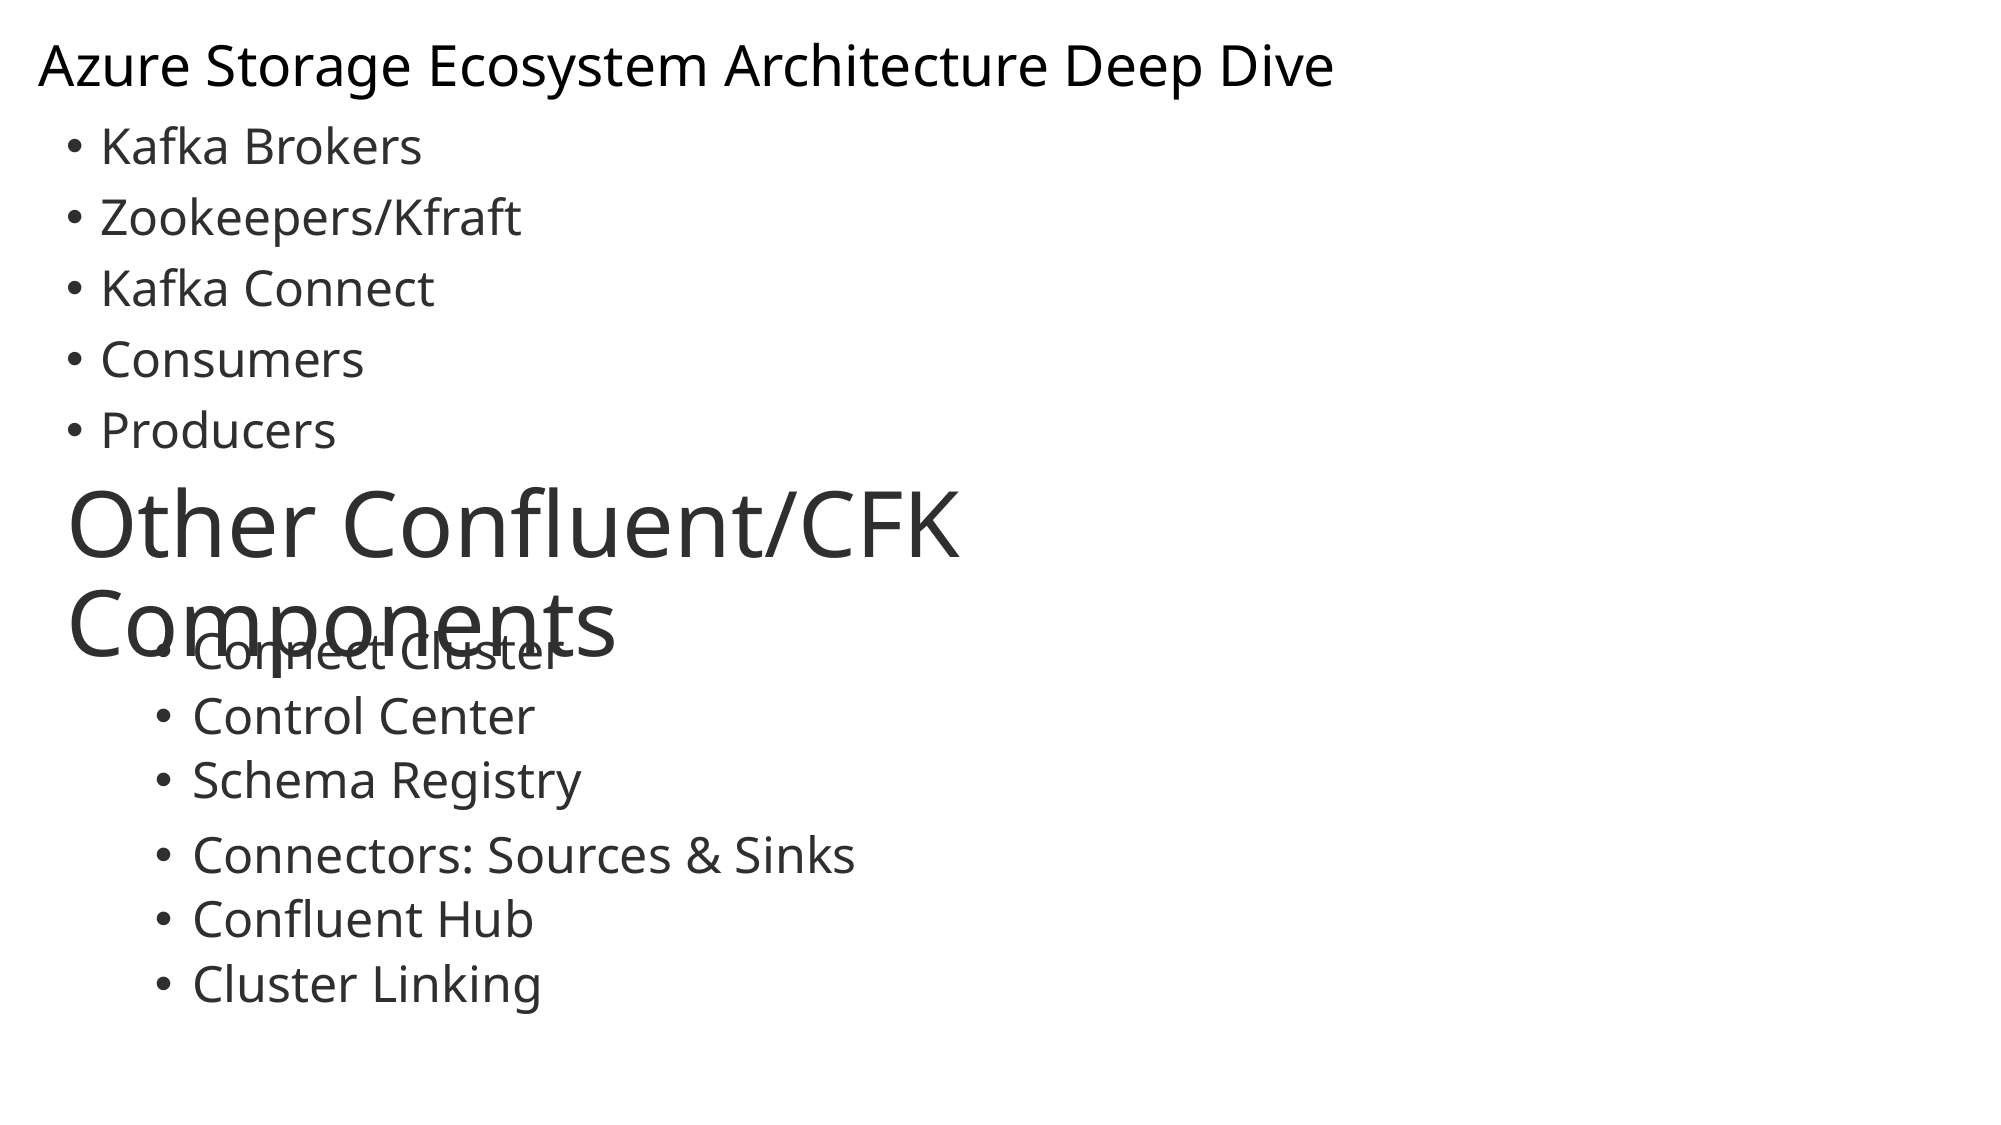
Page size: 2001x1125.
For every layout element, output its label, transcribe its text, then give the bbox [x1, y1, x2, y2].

text_box Azure Storage Ecosystem Architecture Deep Dive [23, 10, 1430, 125]
list Connect Cluster Control Center Schema Registry Connectors: Sources & Sinks Confluent Hub Cluster Linking [64, 619, 1293, 1053]
title Other Confluent/CFK Components [51, 489, 1387, 665]
text_box [10, 5, 1239, 115]
text_box Kafka Brokers Zookeepers/Kfraft Kafka Connect Consumers Producers [51, 125, 1349, 469]
